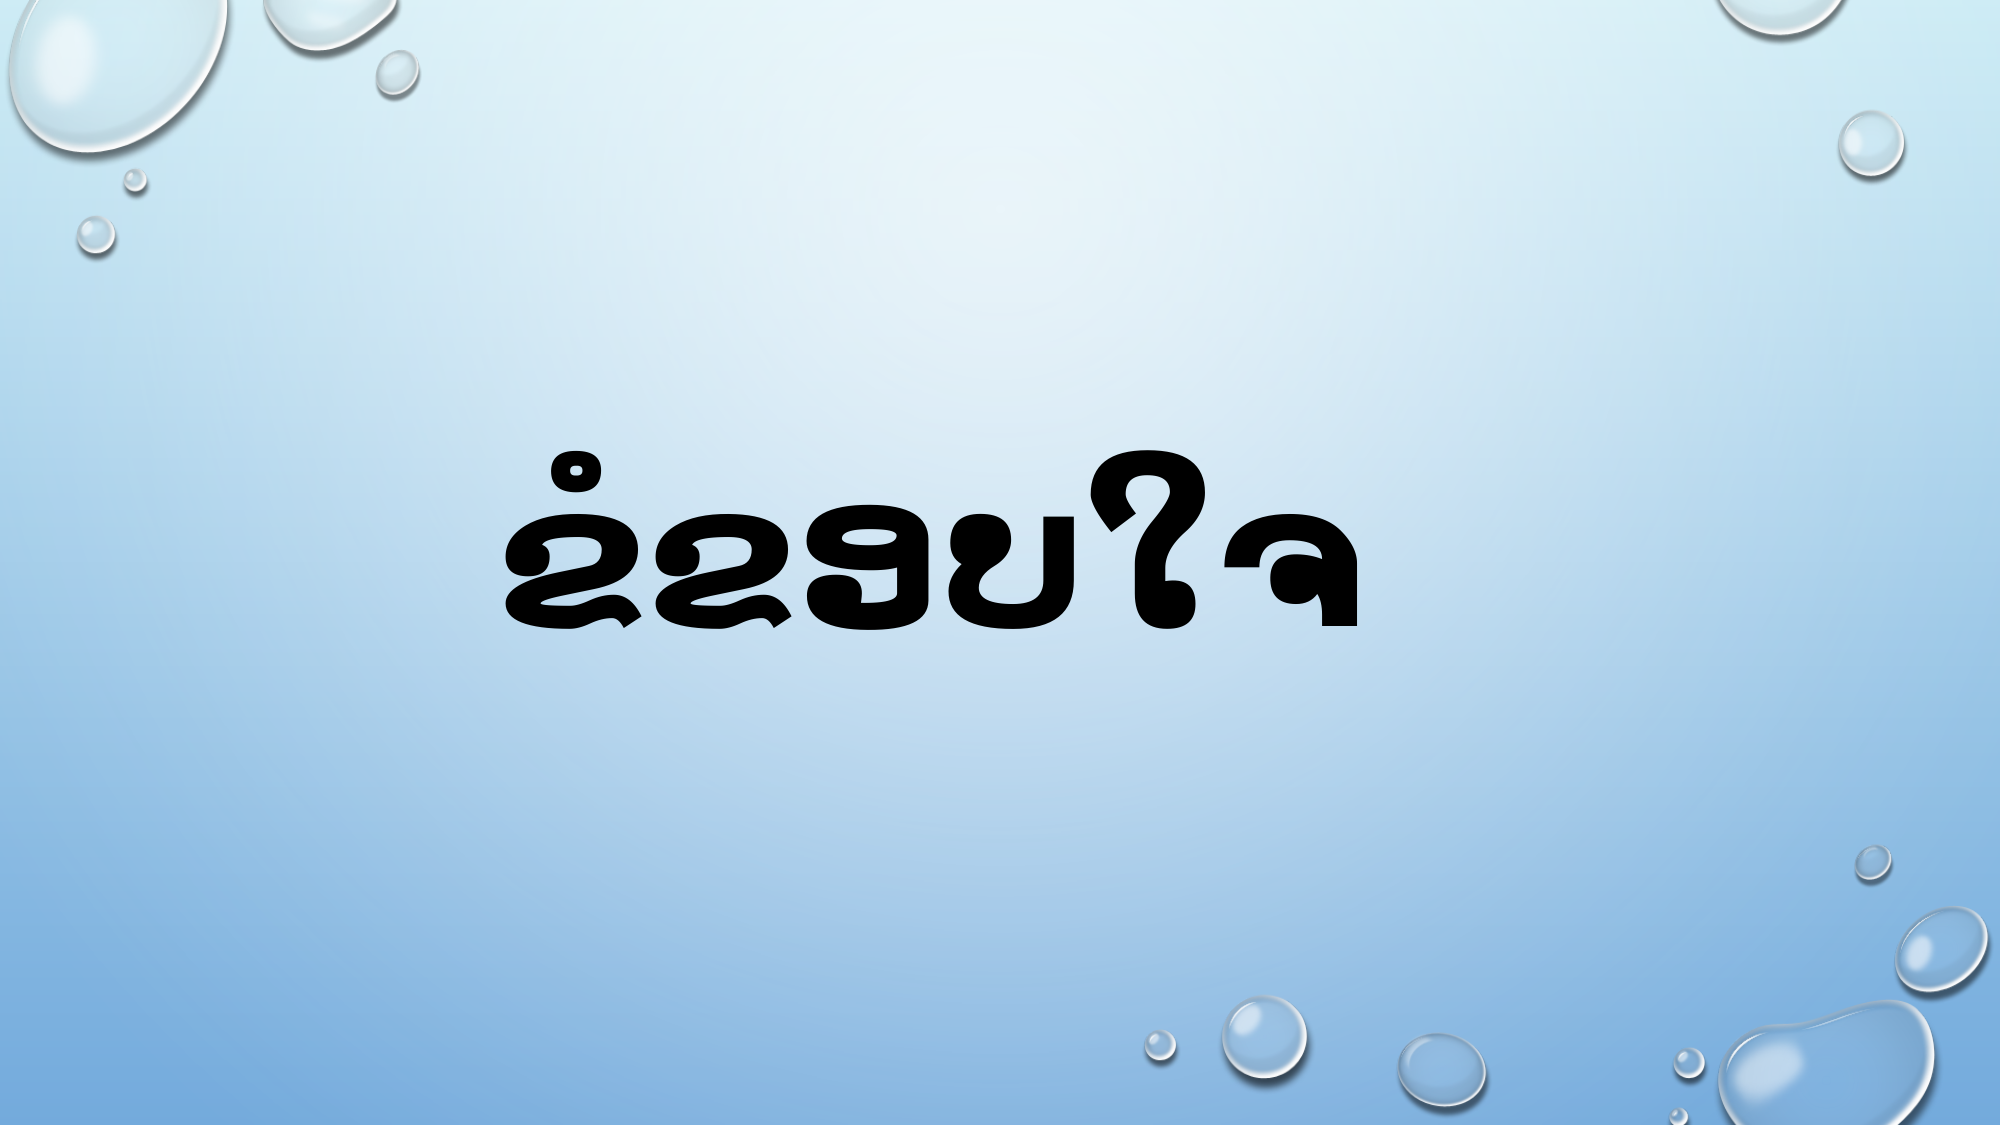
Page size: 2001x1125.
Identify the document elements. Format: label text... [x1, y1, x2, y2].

text_box ຂໍຂອບໃຈ [483, 418, 1381, 674]
picture [0, 0, 2000, 1125]
